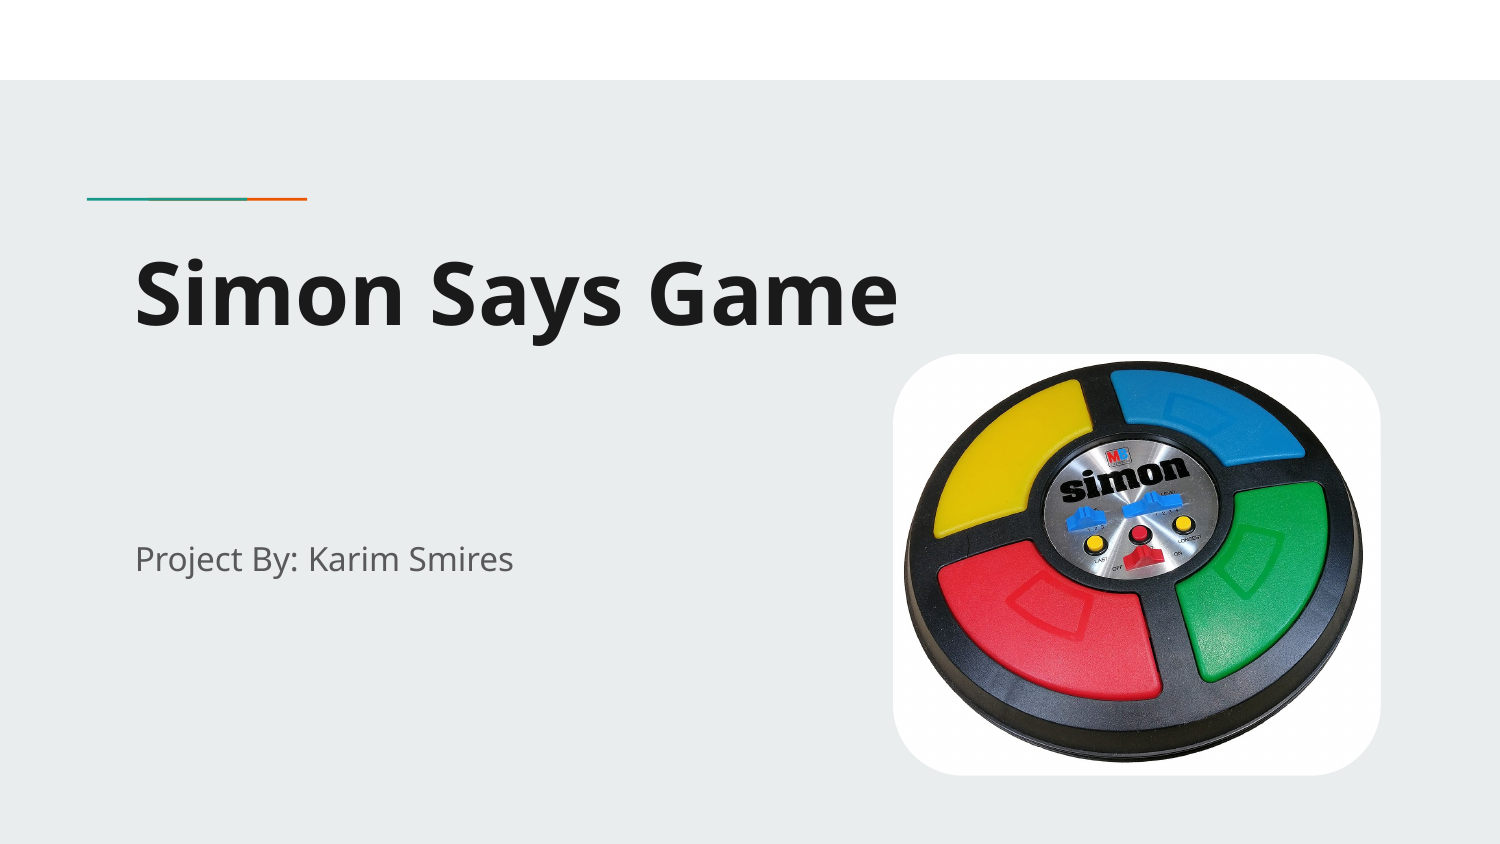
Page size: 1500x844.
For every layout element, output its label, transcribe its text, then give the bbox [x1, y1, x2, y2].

picture [892, 353, 1381, 776]
title Simon Says Game [119, 216, 1381, 490]
subtitle Project By: Karim Smires [119, 520, 887, 610]
